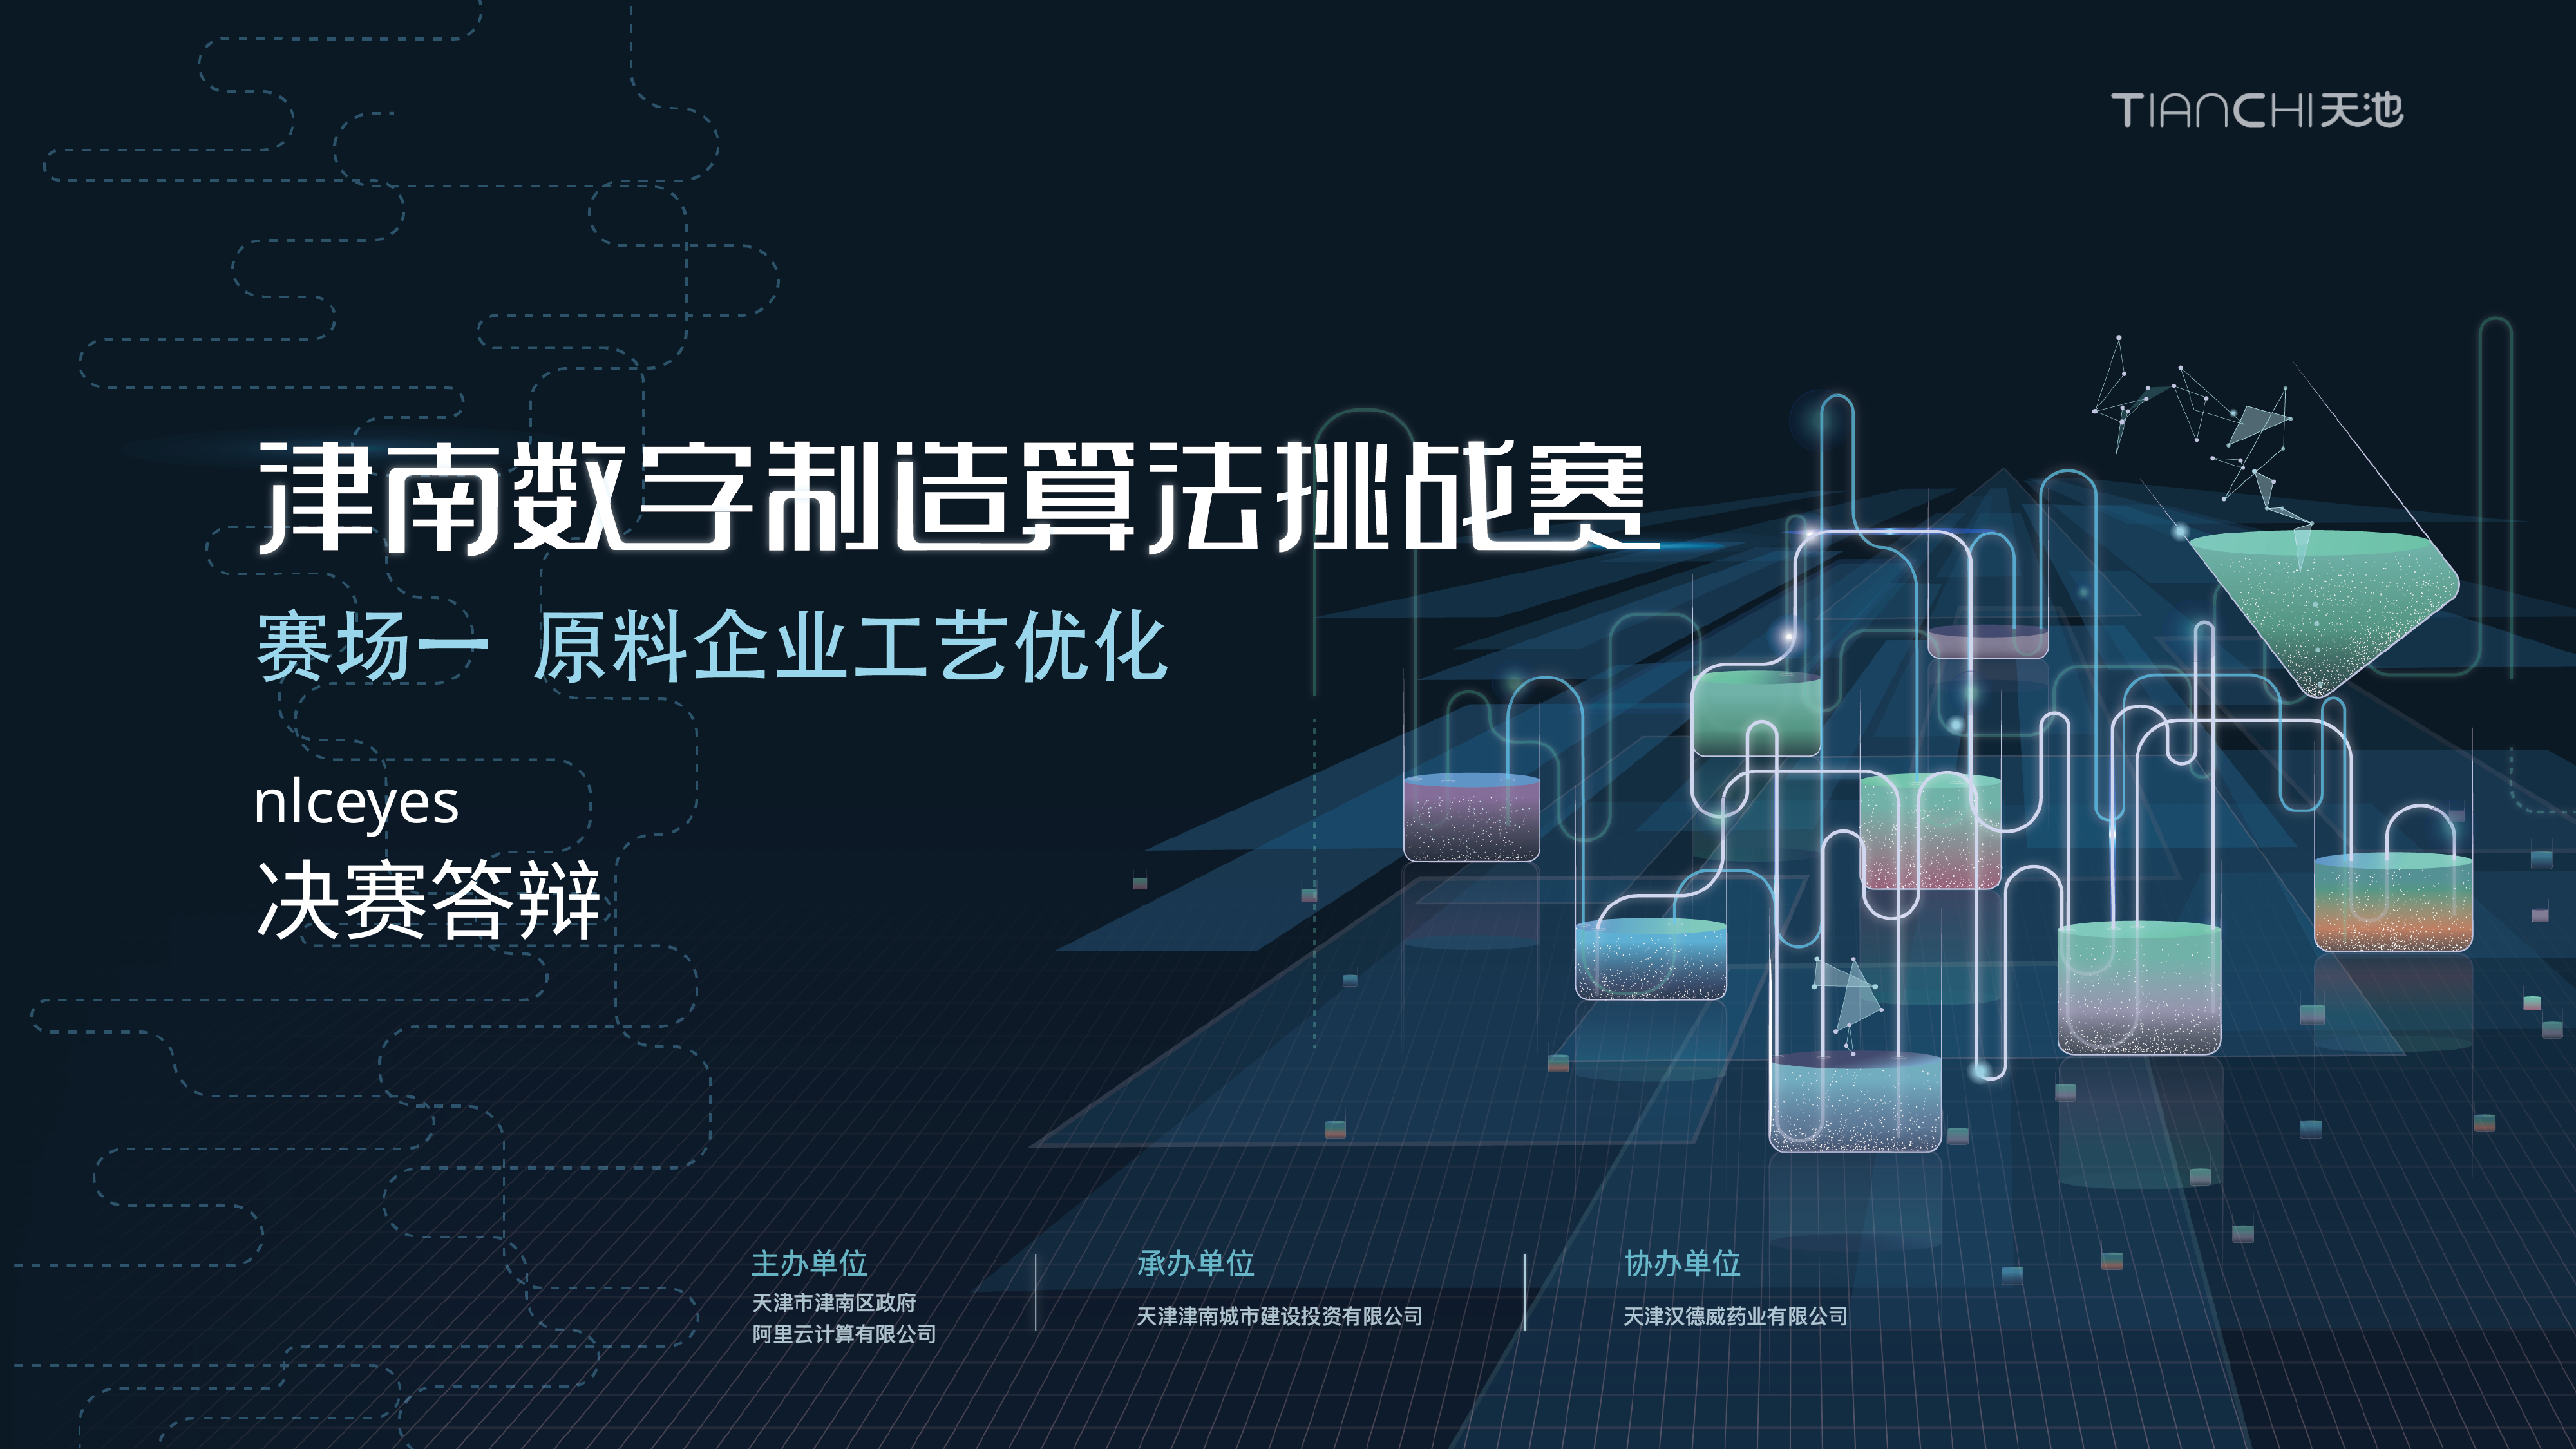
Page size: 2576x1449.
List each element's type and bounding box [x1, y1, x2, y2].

text_box [247, 762, 819, 954]
picture [0, 0, 2576, 1449]
